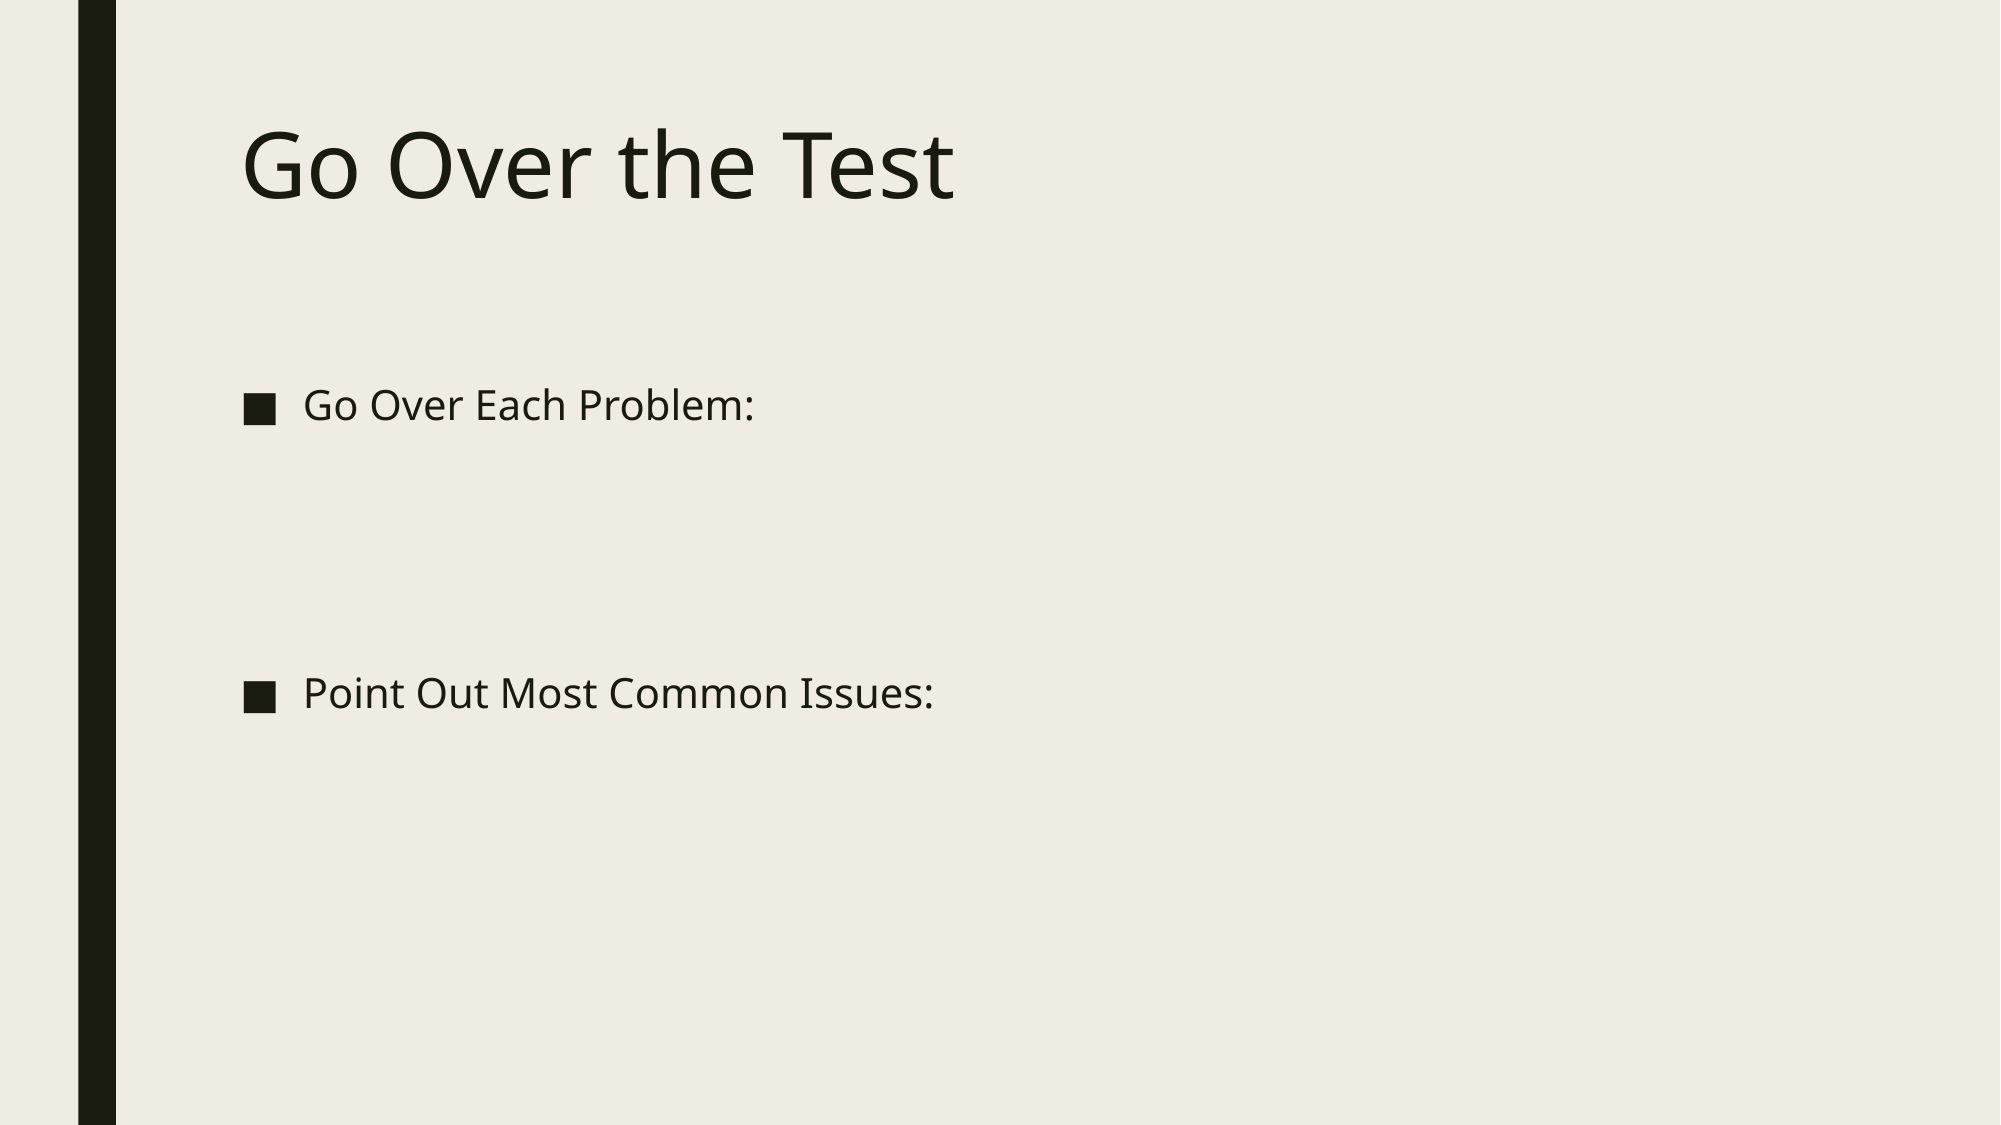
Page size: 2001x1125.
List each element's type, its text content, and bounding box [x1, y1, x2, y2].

list Go Over Each Problem: Point Out Most Common Issues: [225, 375, 1800, 963]
title Go Over the Test [225, 112, 1800, 357]
